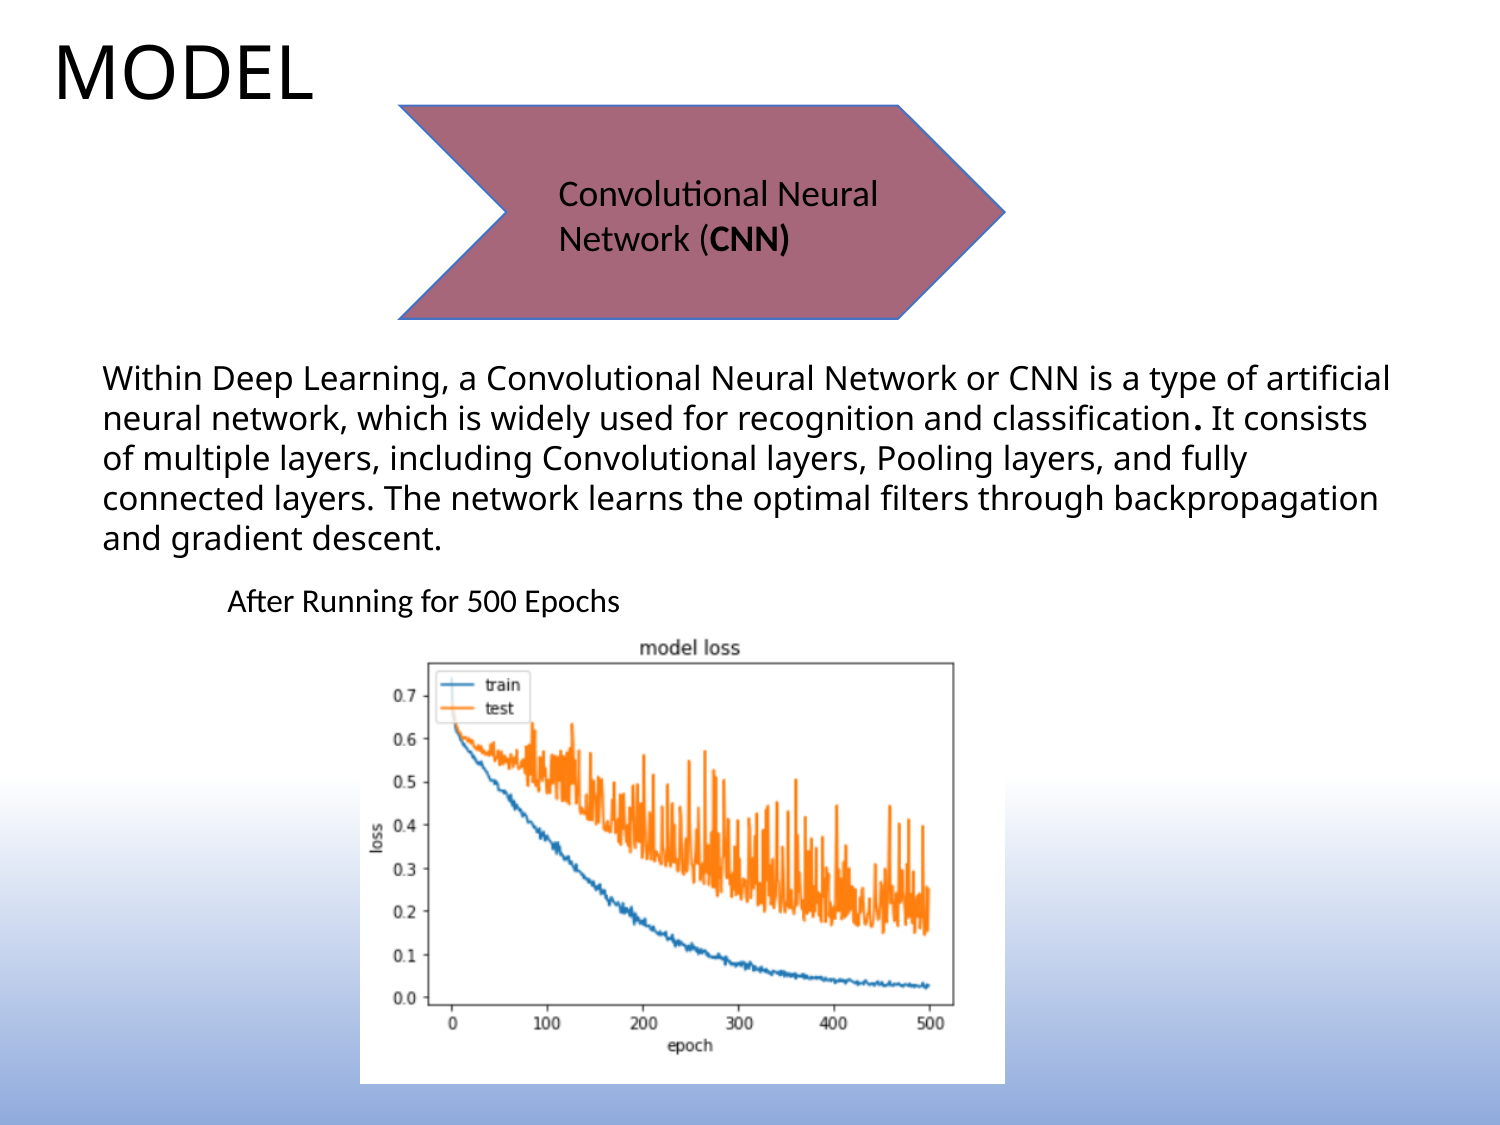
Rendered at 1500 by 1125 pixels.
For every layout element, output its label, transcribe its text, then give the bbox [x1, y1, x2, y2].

text_box [397, 104, 1005, 211]
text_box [424, 211, 1453, 314]
text_box [397, 293, 905, 320]
text_box After Running for 500 Epochs [212, 571, 1213, 627]
title MODEL [37, 12, 1413, 138]
picture [360, 627, 1005, 1084]
text_box Convolutional Neural Network (CNN) [543, 116, 907, 211]
text_box Within Deep Learning, a Convolutional Neural Network or CNN is a type of artificial neural network, which is widely used for recognition and classification. It consists of multiple layers, including Convolutional layers, Pooling layers, and fully connected layers. The network learns the optimal filters through backpropagation and gradient descent. [87, 349, 1413, 565]
